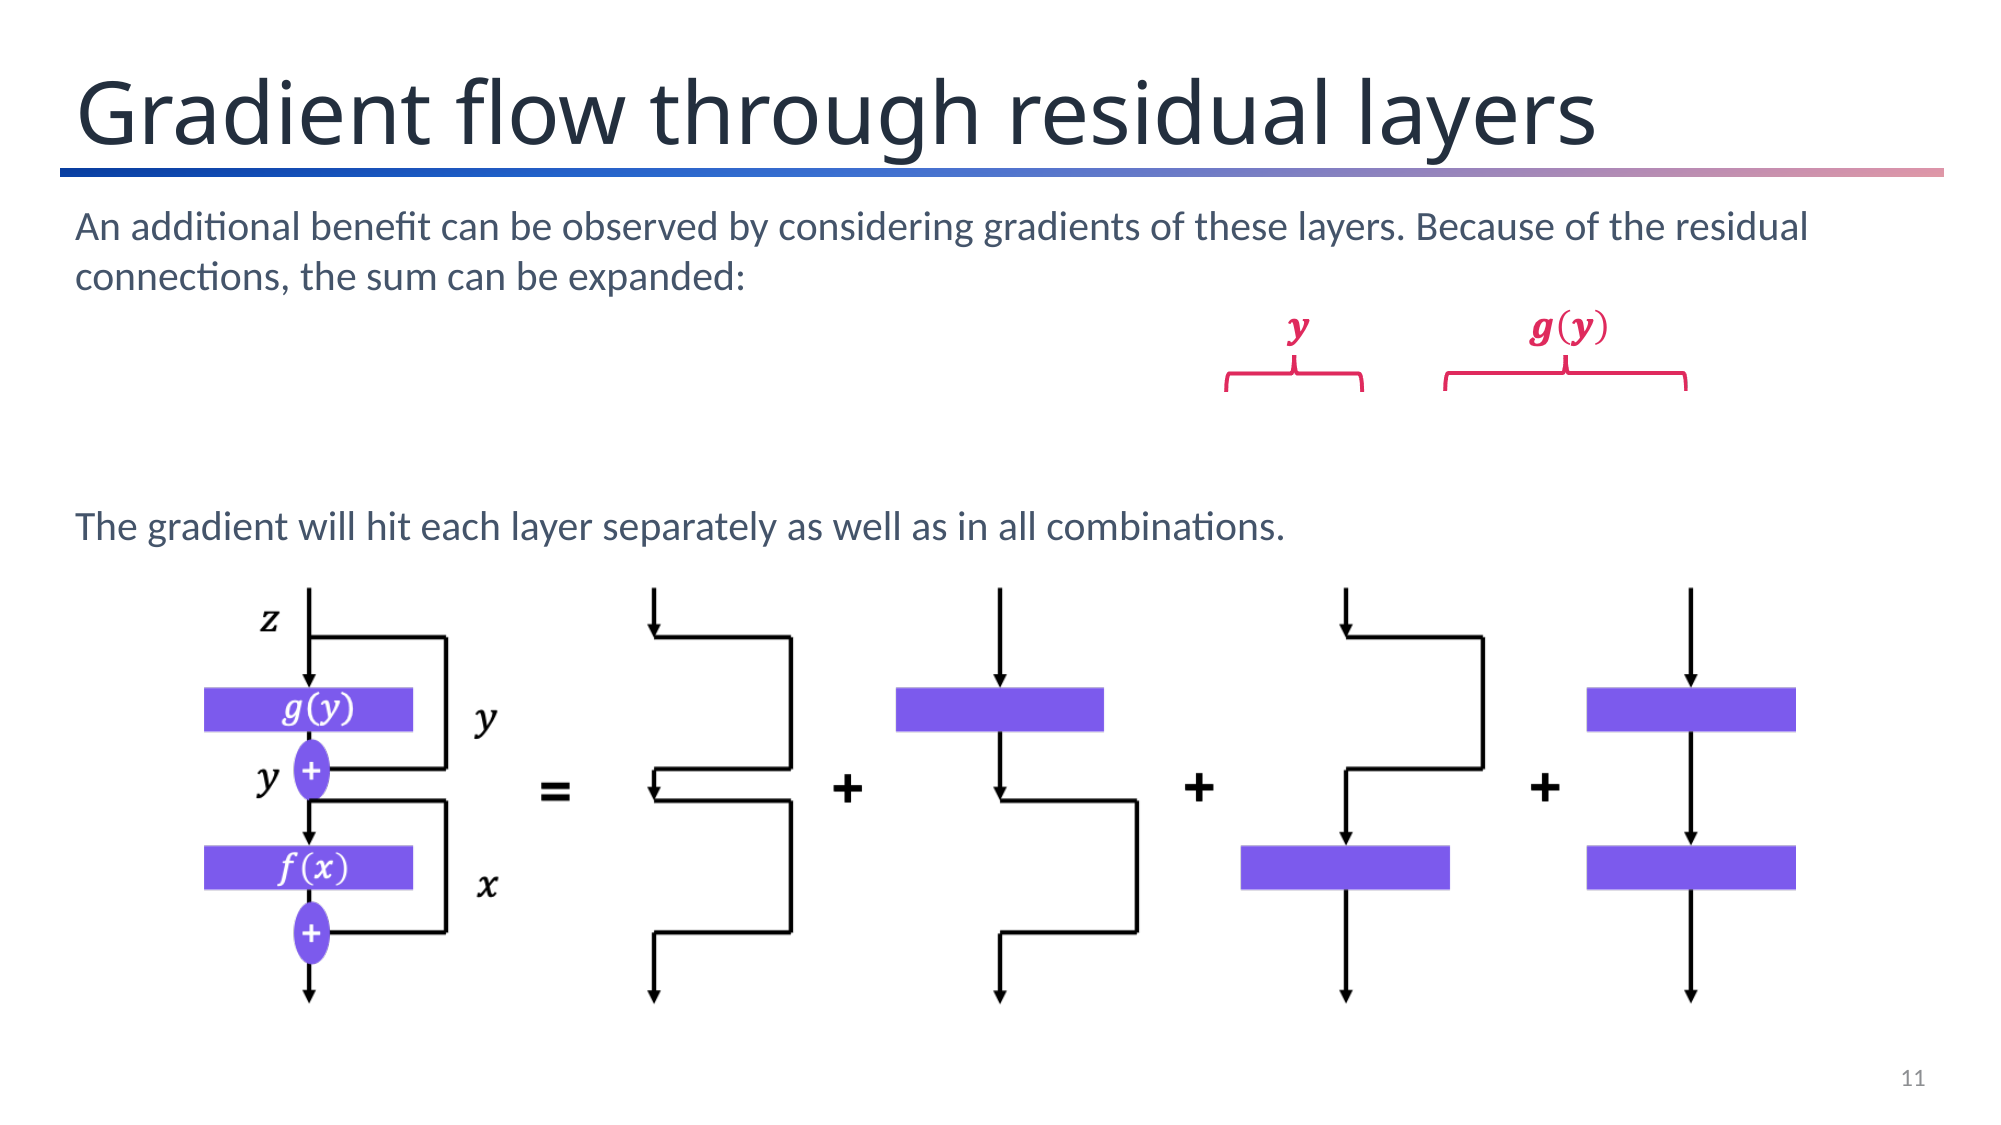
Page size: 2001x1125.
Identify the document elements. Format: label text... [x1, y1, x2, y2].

picture [1223, 294, 1688, 395]
slide_number 11 [1861, 1057, 1941, 1095]
picture [204, 582, 1796, 1021]
title Gradient flow through residual layers [60, 49, 1941, 170]
picture [60, 168, 1944, 177]
